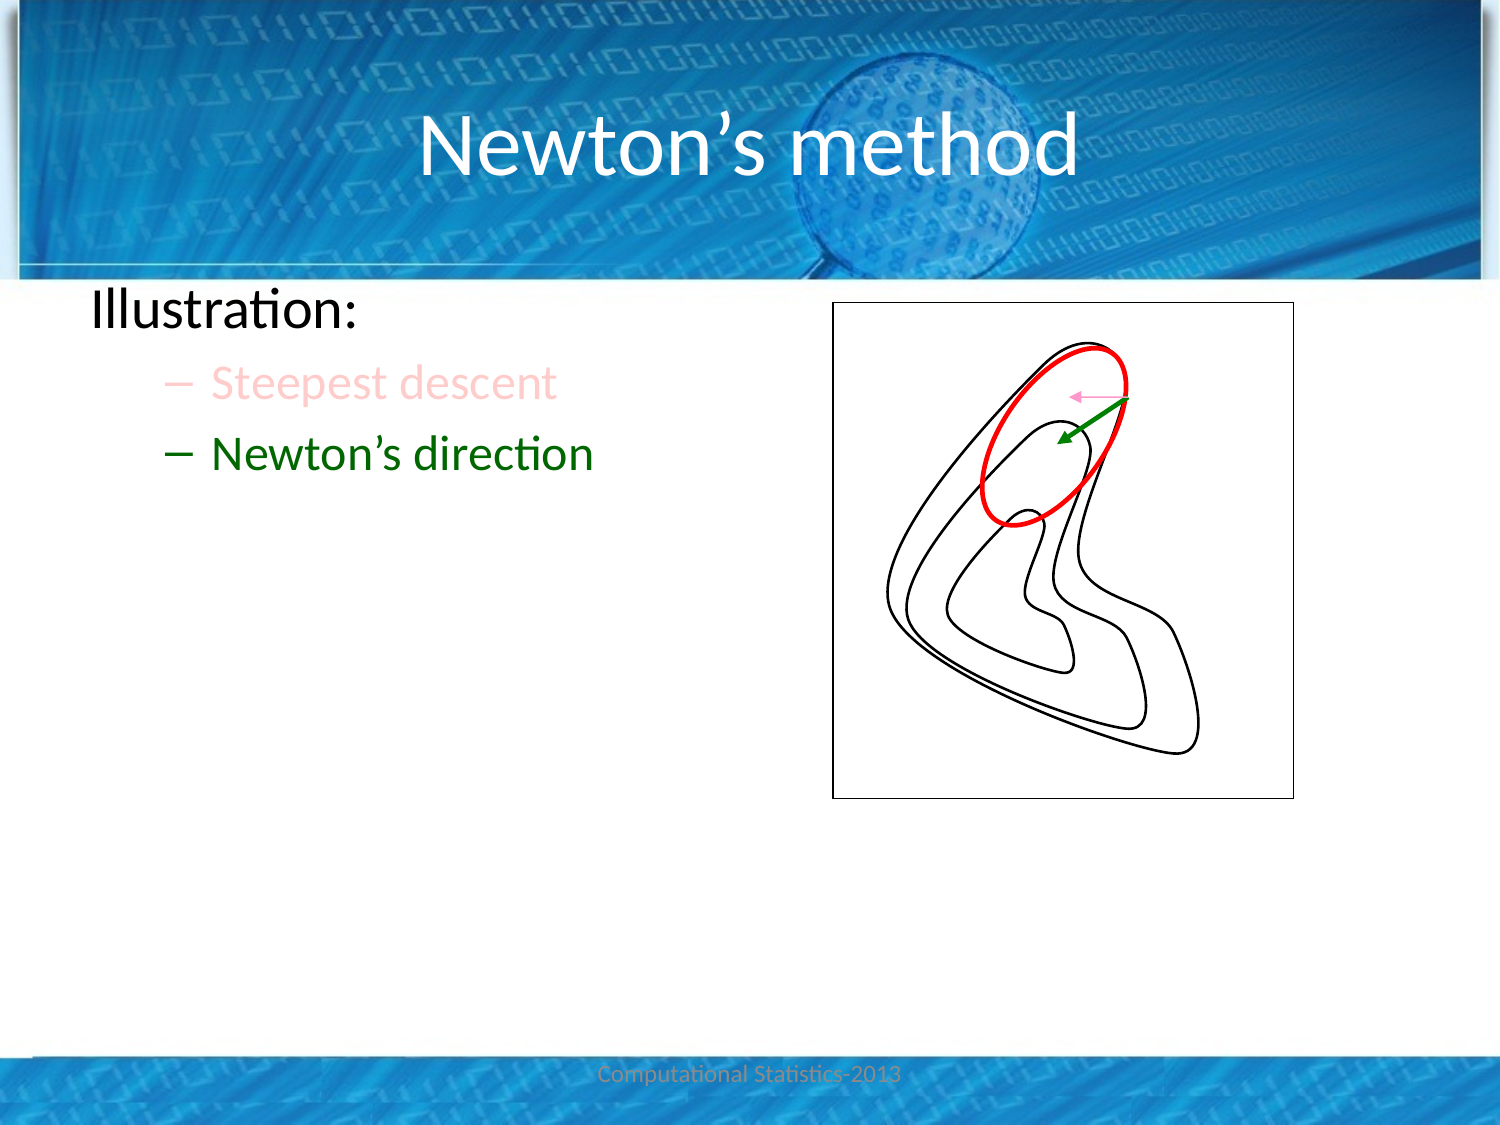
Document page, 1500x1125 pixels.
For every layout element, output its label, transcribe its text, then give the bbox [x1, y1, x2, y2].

text_box [832, 302, 1294, 799]
text_box [887, 343, 1199, 754]
text_box [946, 518, 1074, 673]
text_box [906, 483, 1146, 729]
text_box [1068, 390, 1129, 404]
text_box [982, 348, 1127, 526]
text_box [1057, 398, 1127, 445]
list Illustration: Steepest descent Newton’s direction [75, 262, 1425, 1005]
footer Computational Statistics-2013 [512, 1042, 988, 1103]
picture [0, 0, 1500, 1125]
title Newton’s method [75, 45, 1425, 233]
